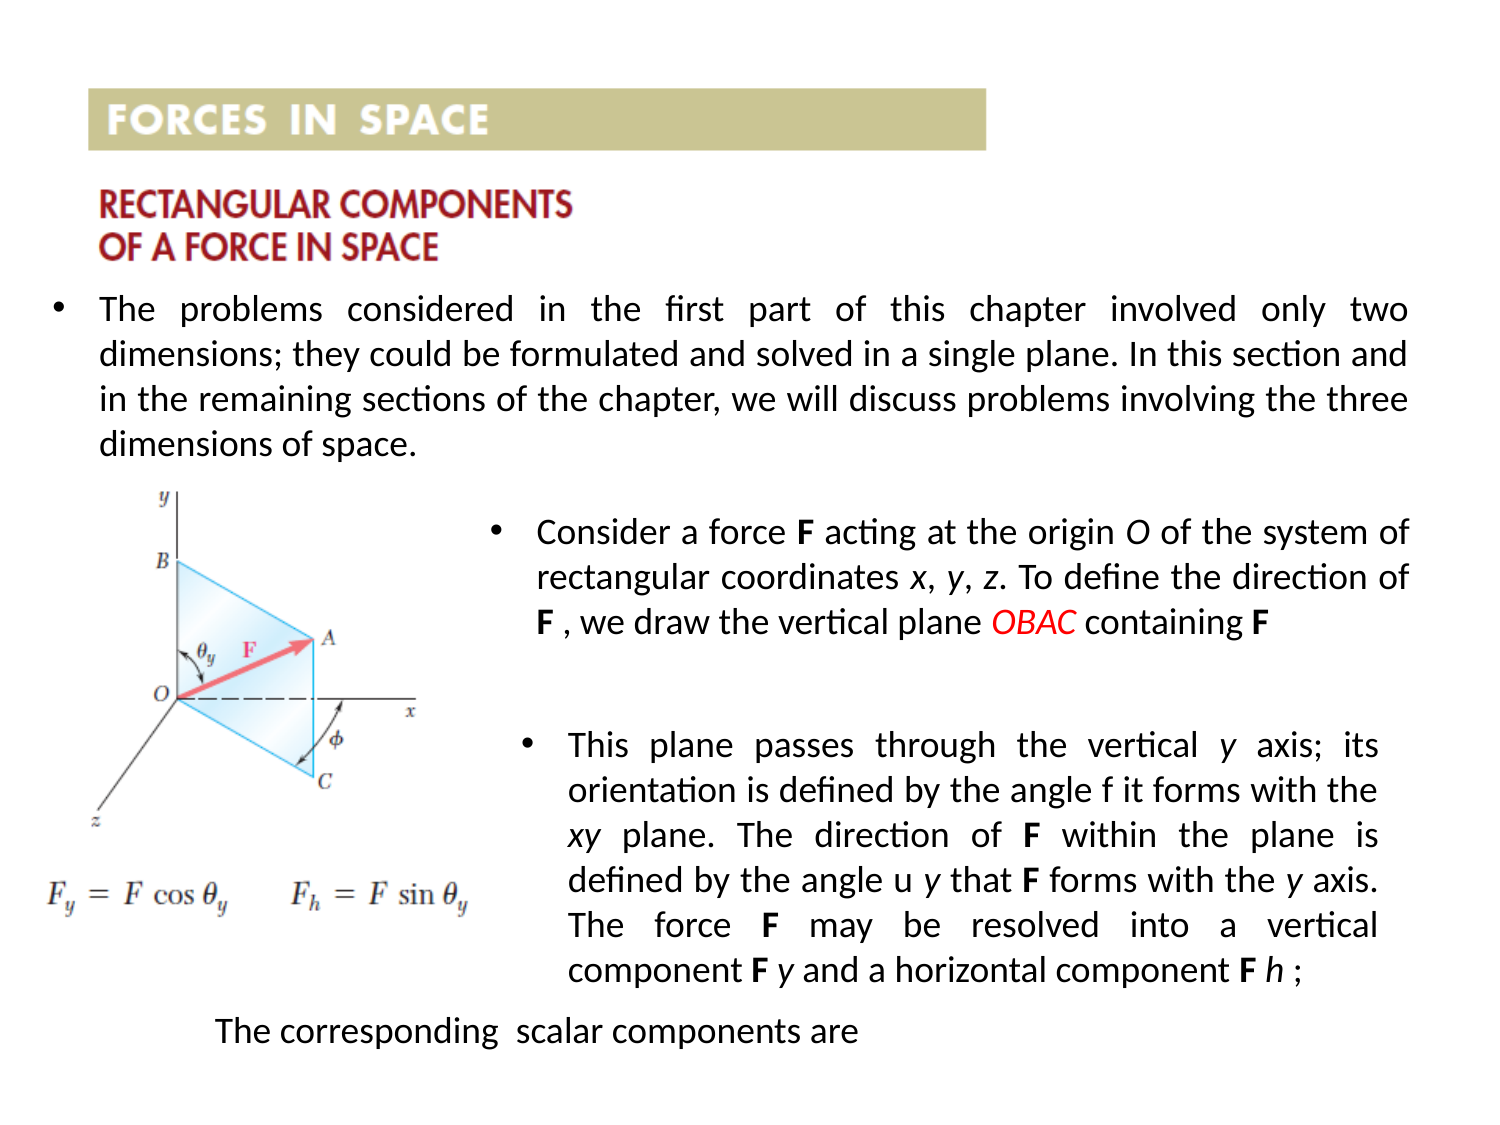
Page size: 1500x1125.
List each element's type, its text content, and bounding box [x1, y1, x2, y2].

text_box This plane passes through the vertical y axis; its orientation is defined by the angle f it forms with the xy plane. The direction of F within the plane is defined by the angle u y that F forms with the y axis. The force F may be resolved into a vertical component F y and a horizontal component F h ; [506, 712, 1394, 998]
picture [87, 87, 988, 154]
text_box Consider a force F acting at the origin O of the system of rectangular coordinates x, y, z. To define the direction of F , we draw the vertical plane OBAC containing F [477, 499, 1425, 650]
picture [87, 174, 635, 277]
picture [70, 473, 472, 834]
picture [28, 871, 501, 922]
text_box The corresponding scalar components are [199, 998, 950, 1058]
text_box The problems considered in the first part of this chapter involved only two dimensions; they could be formulated and solved in a single plane. In this section and in the remaining sections of the chapter, we will discuss problems involving the three dimensions of space. [37, 276, 1425, 472]
